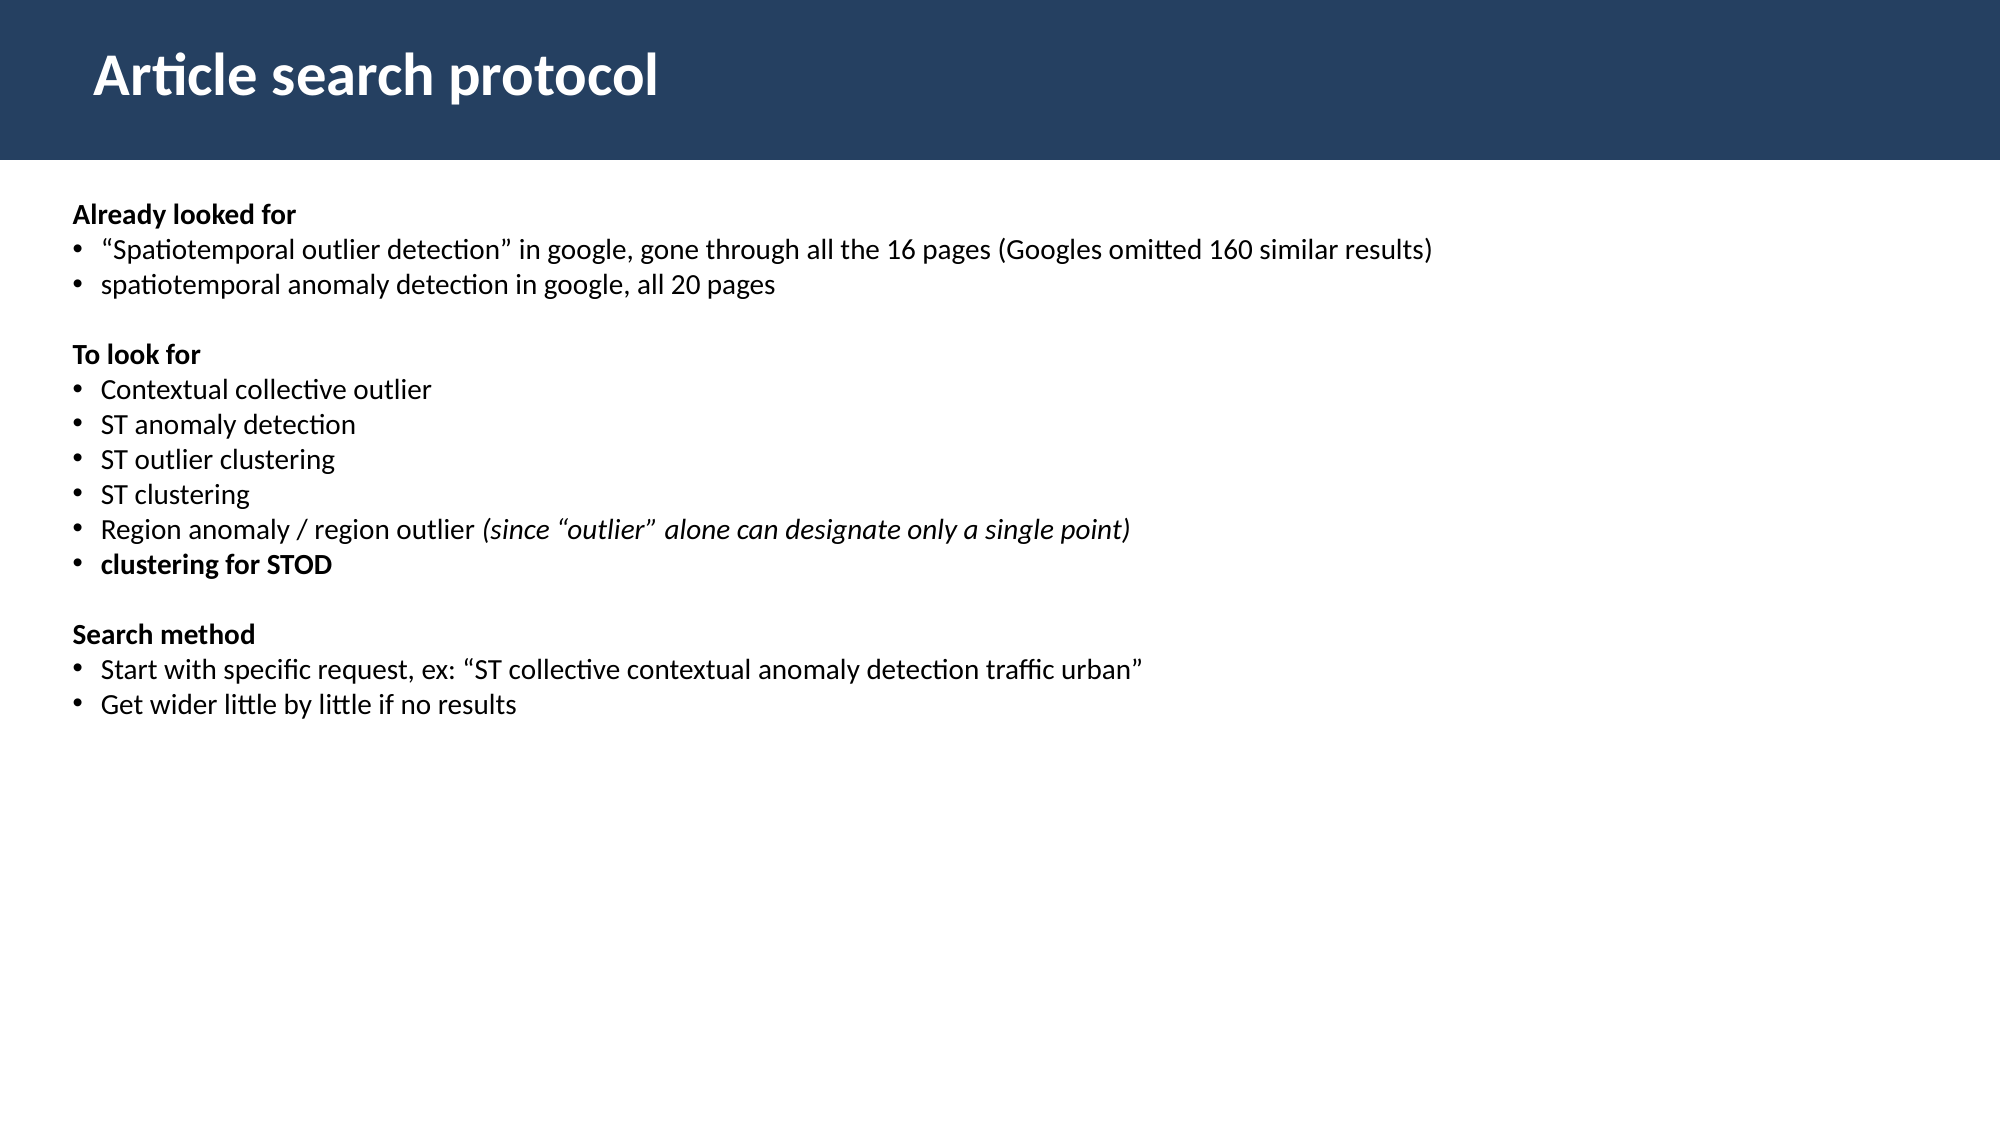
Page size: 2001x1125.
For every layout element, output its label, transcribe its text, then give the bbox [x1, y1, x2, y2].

text_box Already looked for “Spatiotemporal outlier detection” in google, gone through all the 16 pages (Googles omitted 160 similar results) spatiotemporal anomaly detection in google, all 20 pages To look for Contextual collective outlier ST anomaly detection ST outlier clustering ST clustering Region anomaly / region outlier (since “outlier” alone can designate only a single point) clustering for STOD Search method Start with specific request, ex: “ST collective contextual anomaly detection traffic urban” Get wider little by little if no results [57, 188, 1984, 728]
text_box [0, 0, 2000, 160]
